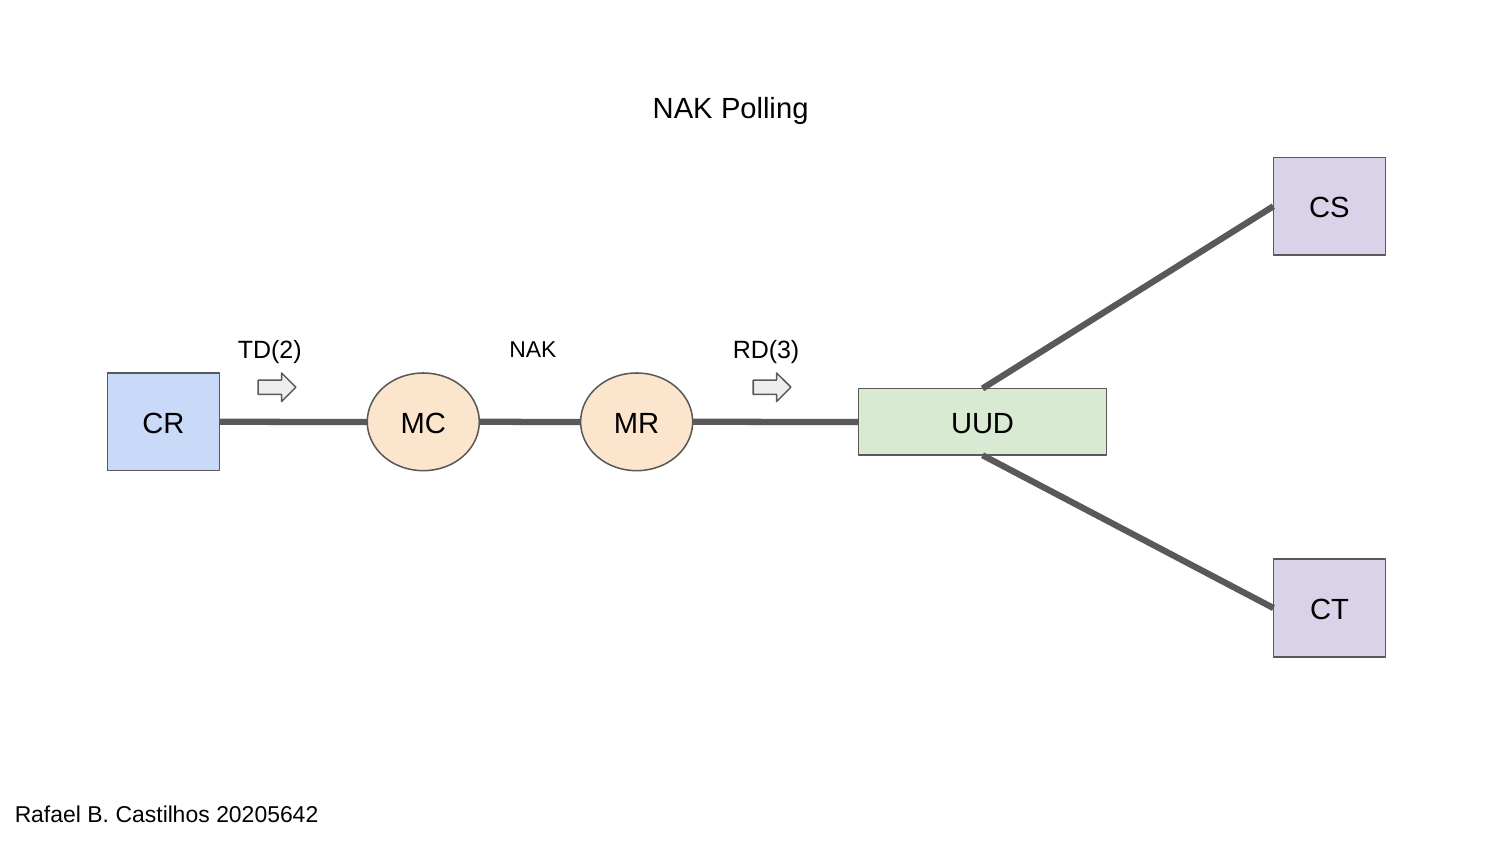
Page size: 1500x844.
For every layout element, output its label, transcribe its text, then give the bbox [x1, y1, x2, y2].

text_box TD(2) [223, 318, 364, 379]
text_box NAK [494, 320, 587, 376]
text_box CT [1273, 559, 1386, 657]
text_box CR [107, 372, 220, 471]
text_box MR [580, 372, 693, 471]
text_box NAK Polling [637, 74, 862, 140]
text_box [258, 372, 296, 402]
text_box UUD [858, 388, 1107, 456]
text_box RD(3) [718, 318, 859, 379]
text_box MC [367, 372, 480, 471]
text_box [753, 372, 791, 402]
text_box Rafael B. Castilhos 20205642 [0, 785, 354, 841]
text_box CS [1273, 157, 1386, 256]
